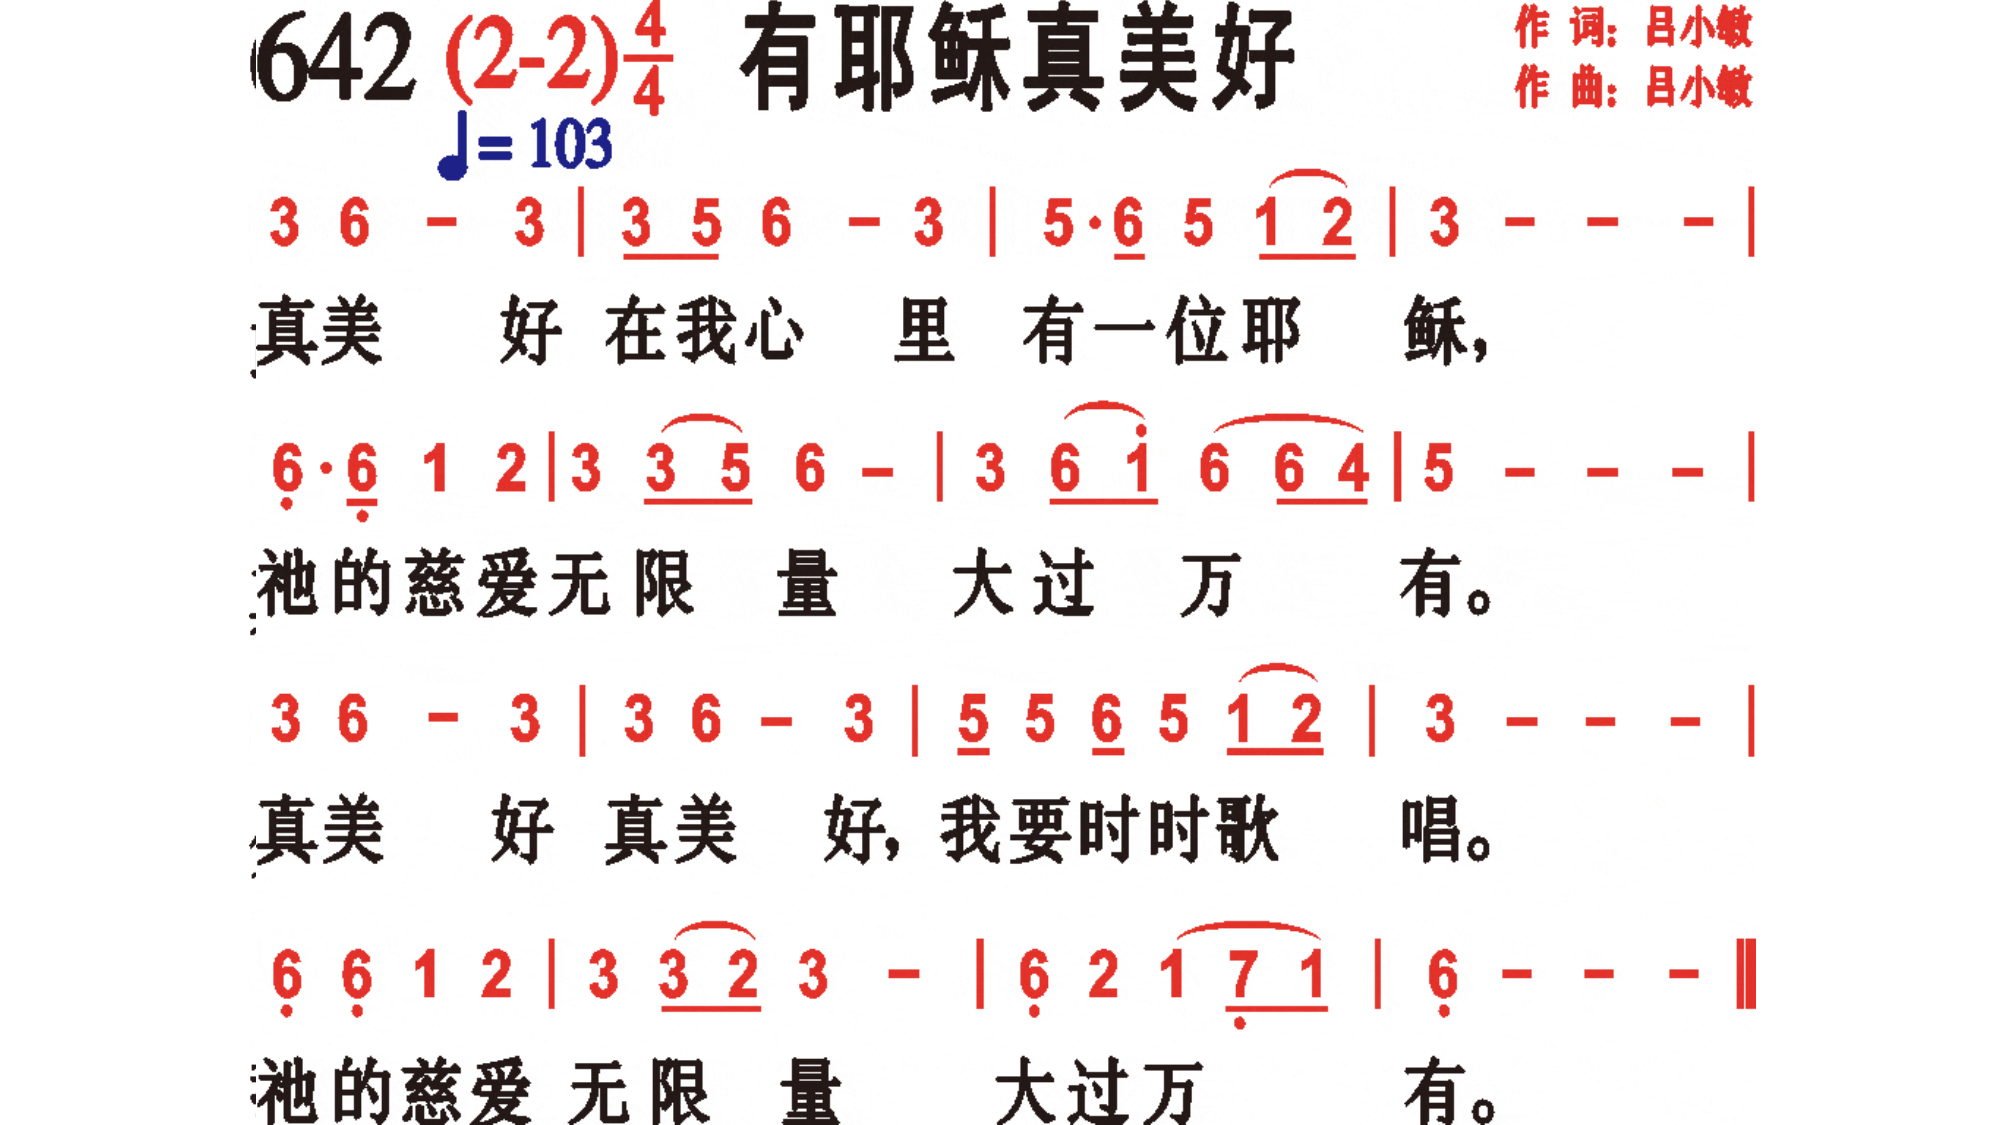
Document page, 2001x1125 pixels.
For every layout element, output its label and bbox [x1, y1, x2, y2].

picture [249, 0, 1756, 1125]
